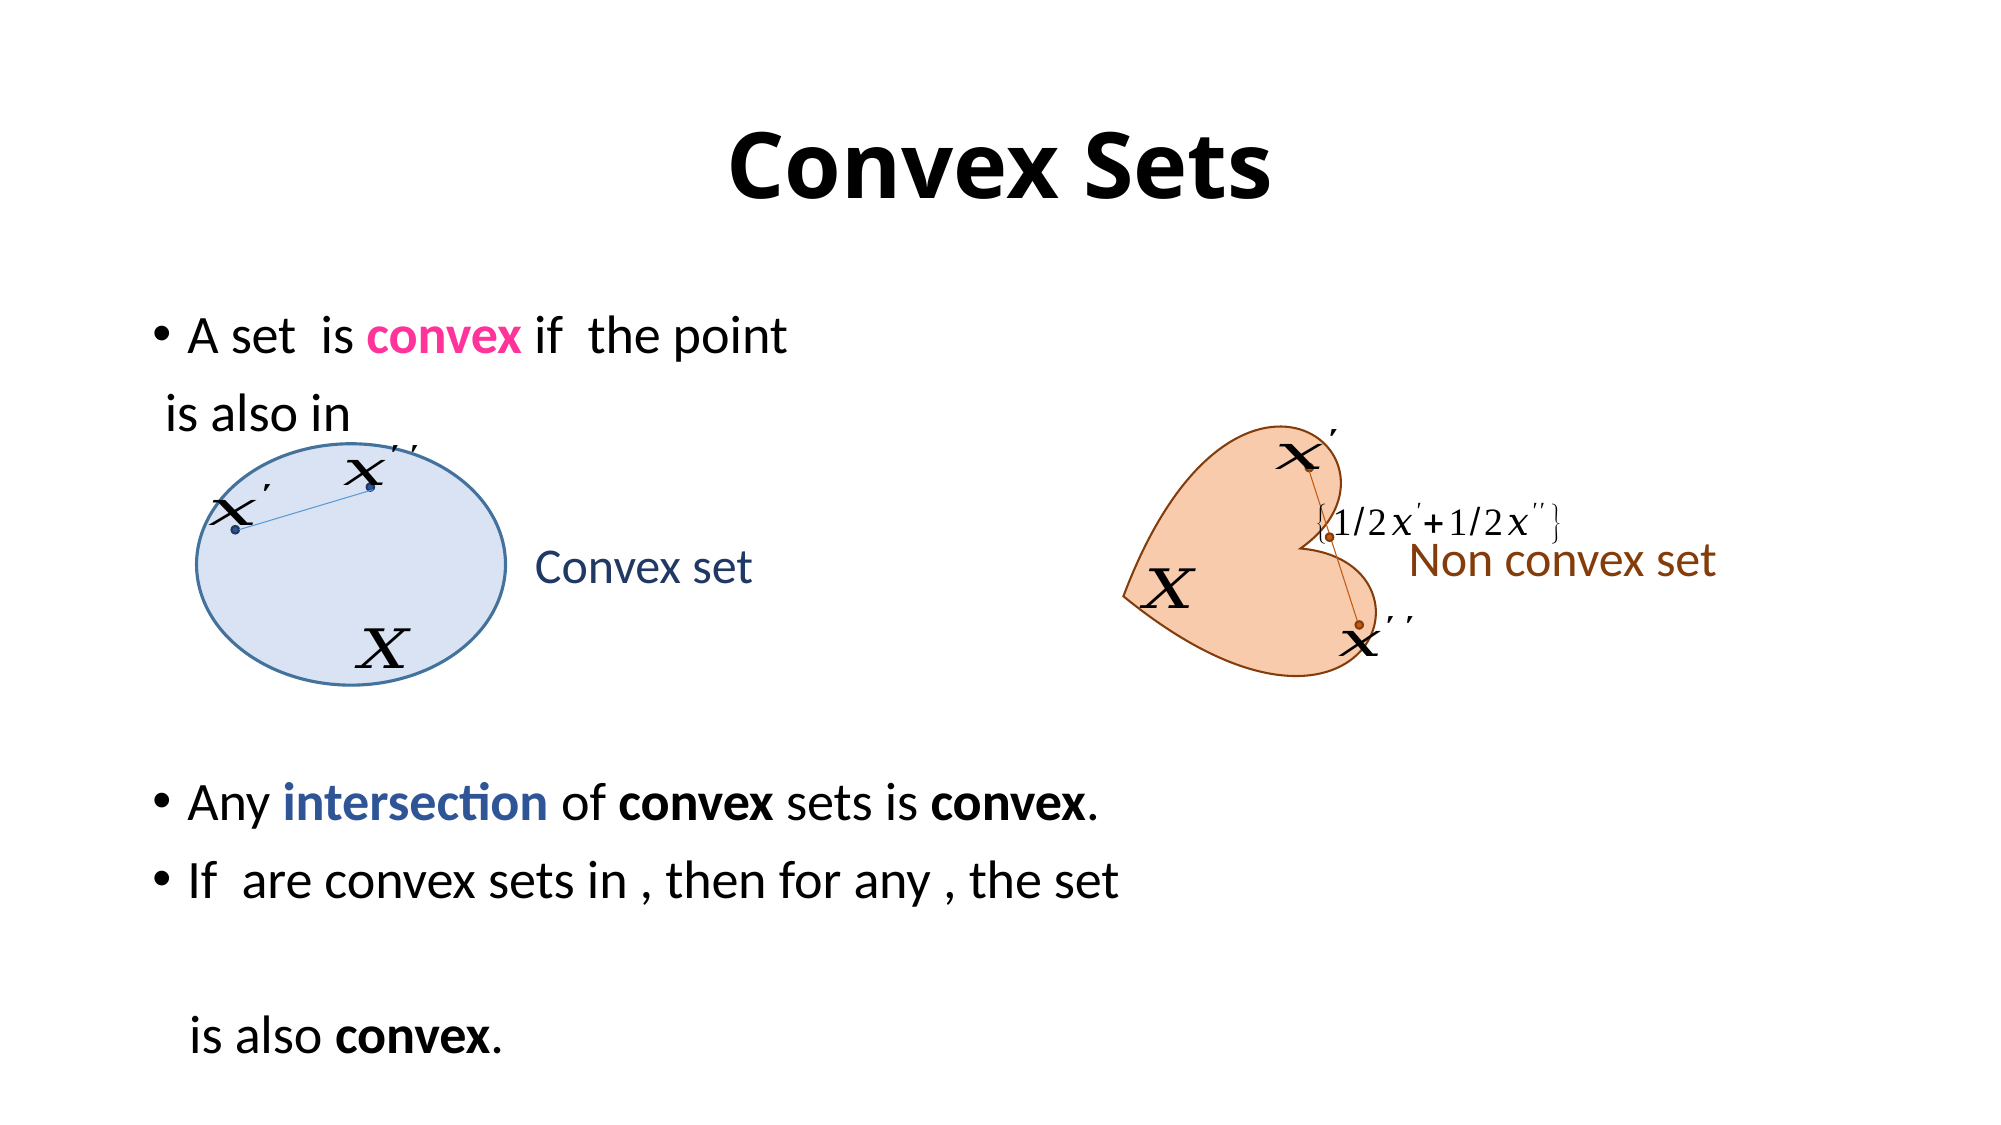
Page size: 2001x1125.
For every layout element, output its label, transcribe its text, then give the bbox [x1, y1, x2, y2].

text_box [195, 442, 507, 687]
text_box [1354, 620, 1365, 630]
text_box [230, 524, 240, 535]
text_box [365, 482, 376, 490]
title Convex Sets [137, 59, 1863, 278]
text_box Non convex set [1393, 519, 1732, 594]
text_box [1122, 425, 1377, 678]
text_box Convex set [520, 525, 769, 601]
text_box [238, 489, 373, 530]
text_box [1309, 471, 1358, 622]
